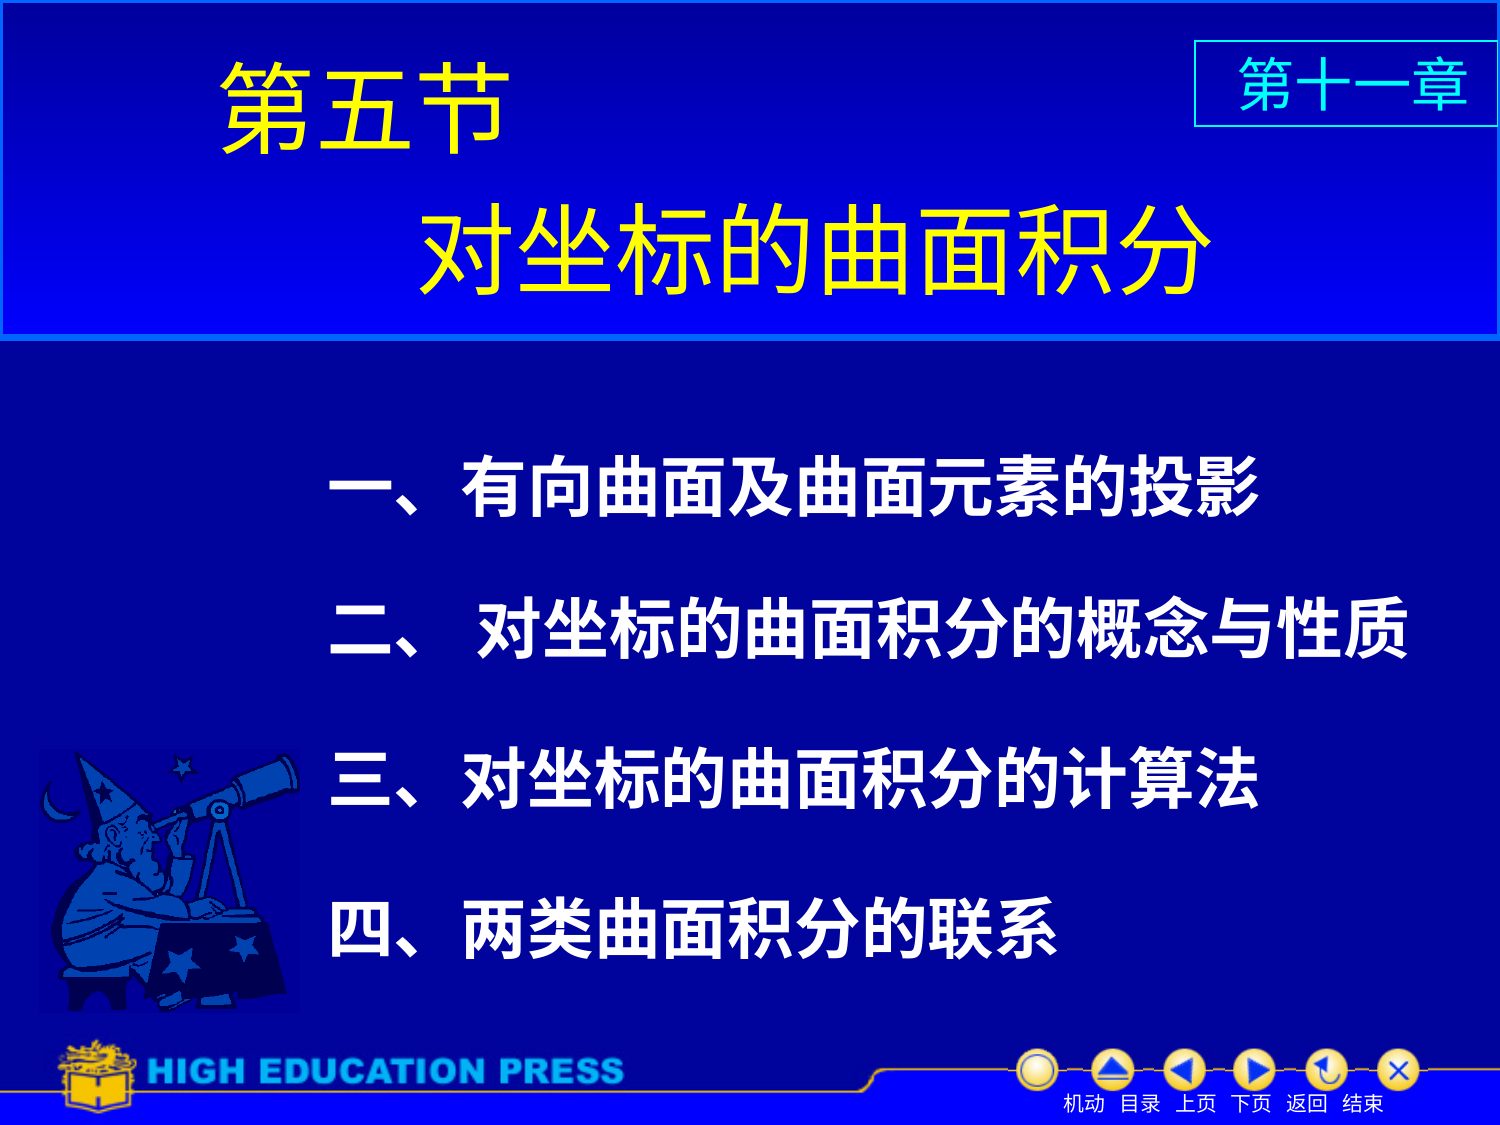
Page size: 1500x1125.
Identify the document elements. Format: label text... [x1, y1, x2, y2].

text_box 二、 对坐标的曲面积分的概念与性质 [312, 579, 1463, 675]
text_box 第十一章 [1195, 41, 1498, 126]
picture [0, 338, 1500, 1125]
text_box [0, 0, 1500, 338]
text_box 一、有向曲面及曲面元素的投影 [312, 437, 1350, 533]
text_box 对坐标的曲面积分 [401, 180, 1254, 316]
text_box 四、两类曲面积分的联系 [312, 879, 1125, 975]
text_box [312, 899, 1088, 963]
title 第五节 [200, 37, 563, 175]
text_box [38, 749, 301, 1013]
text_box [301, 749, 1275, 813]
text_box 机动 目录 上页 下页 返回 结束 [1049, 1082, 1404, 1123]
text_box 三、对坐标的曲面积分的计算法 [312, 729, 1338, 825]
text_box [299, 599, 1425, 675]
